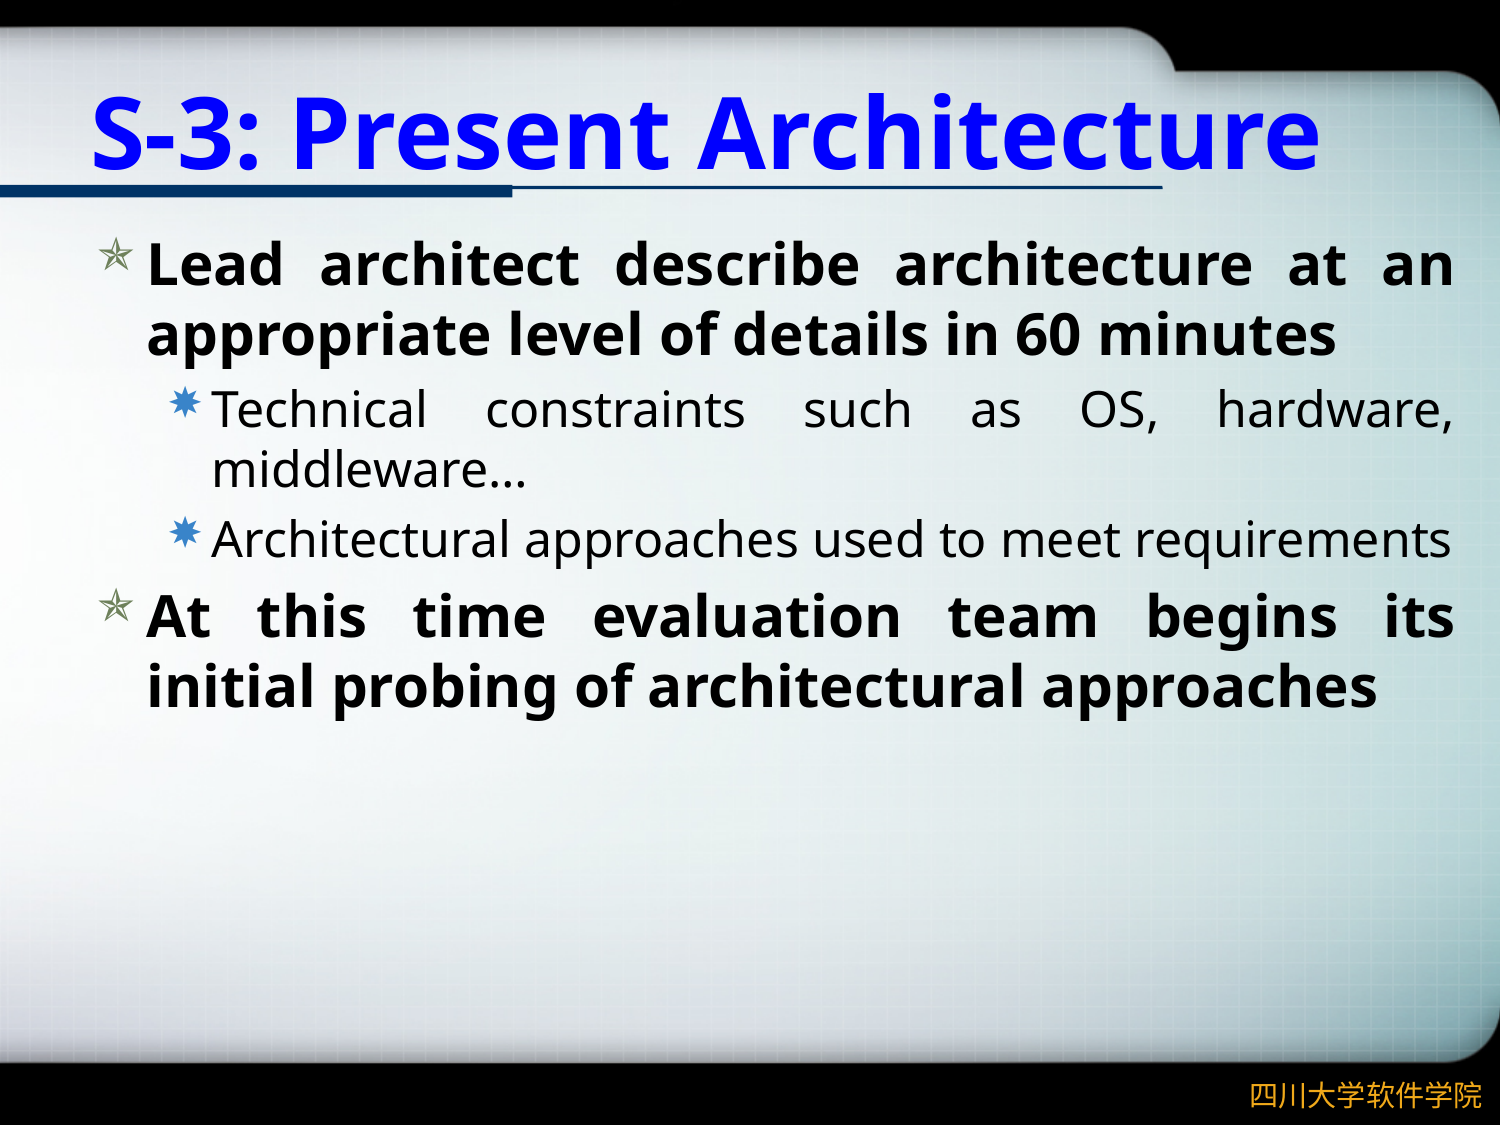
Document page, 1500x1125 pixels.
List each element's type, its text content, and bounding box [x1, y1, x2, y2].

list Lead architect describe architecture at an appropriate level of details in 60 minutes Technical constraints such as OS, hardware, middleware… Architectural approaches used to meet requirements At this time evaluation team begins its initial probing of architectural approaches [75, 219, 1471, 1083]
picture [0, 0, 1500, 1125]
title S-3: Present Architecture [75, 78, 1500, 180]
